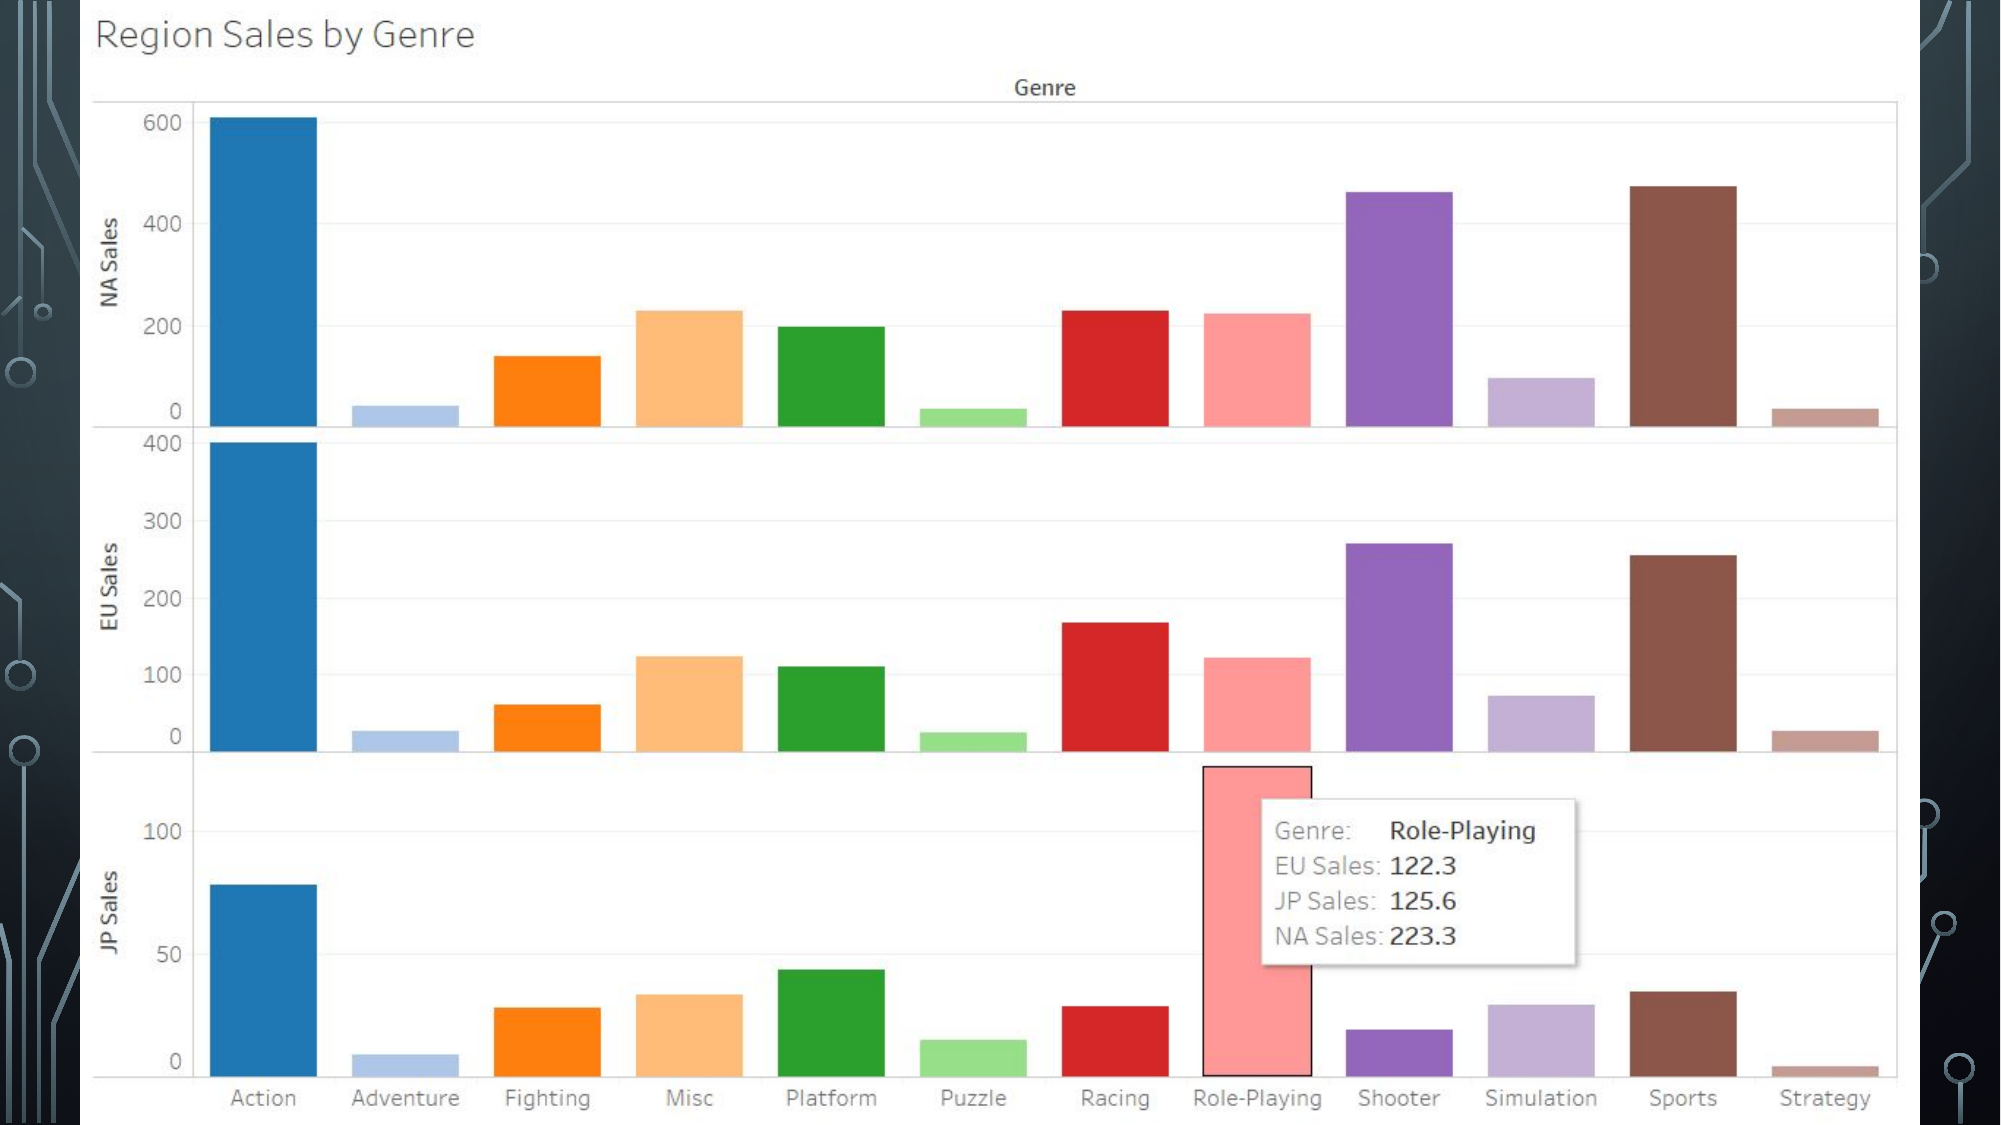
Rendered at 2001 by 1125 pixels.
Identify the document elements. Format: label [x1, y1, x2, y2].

list [80, 0, 1920, 1125]
